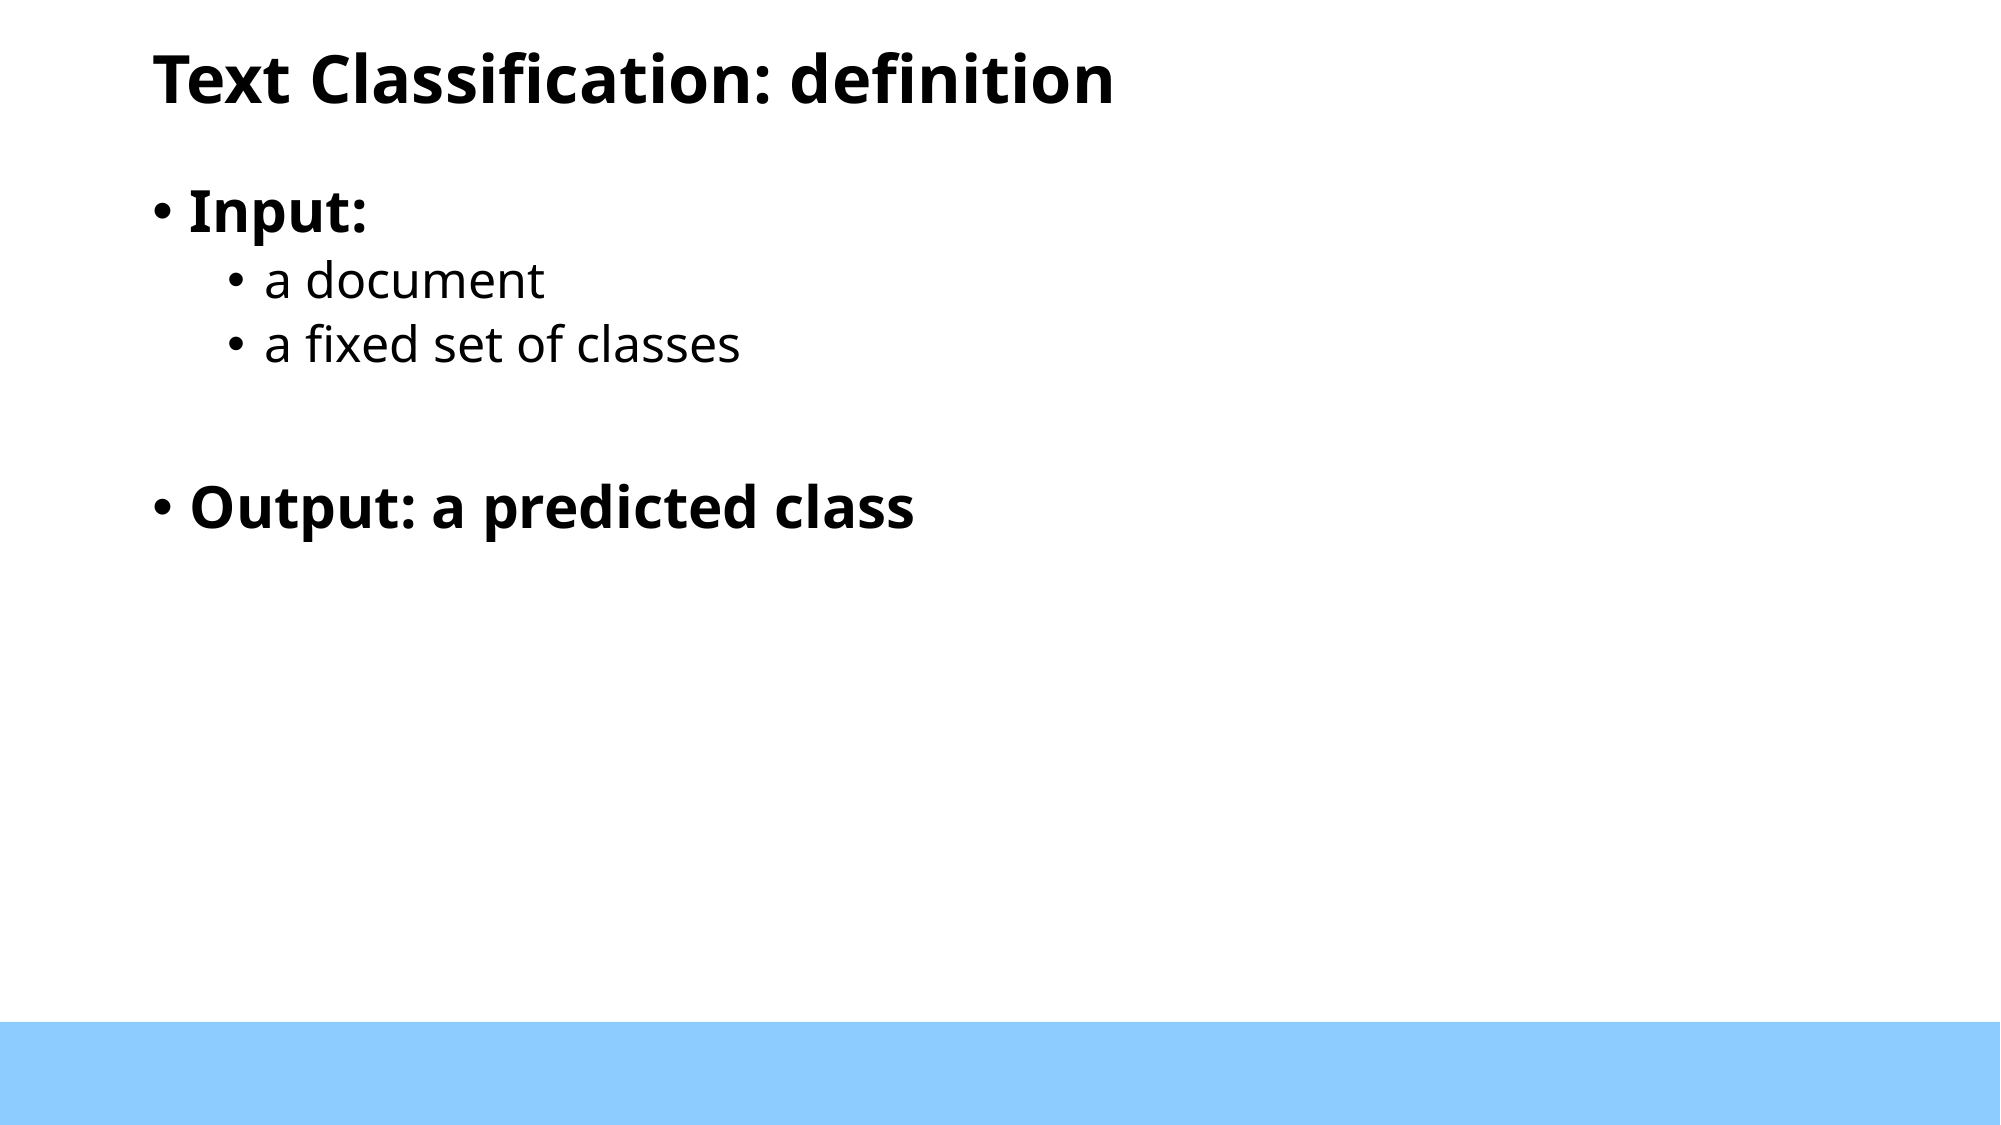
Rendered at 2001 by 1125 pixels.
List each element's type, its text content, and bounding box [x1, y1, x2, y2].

title Text Classification: definition [137, 30, 1863, 134]
